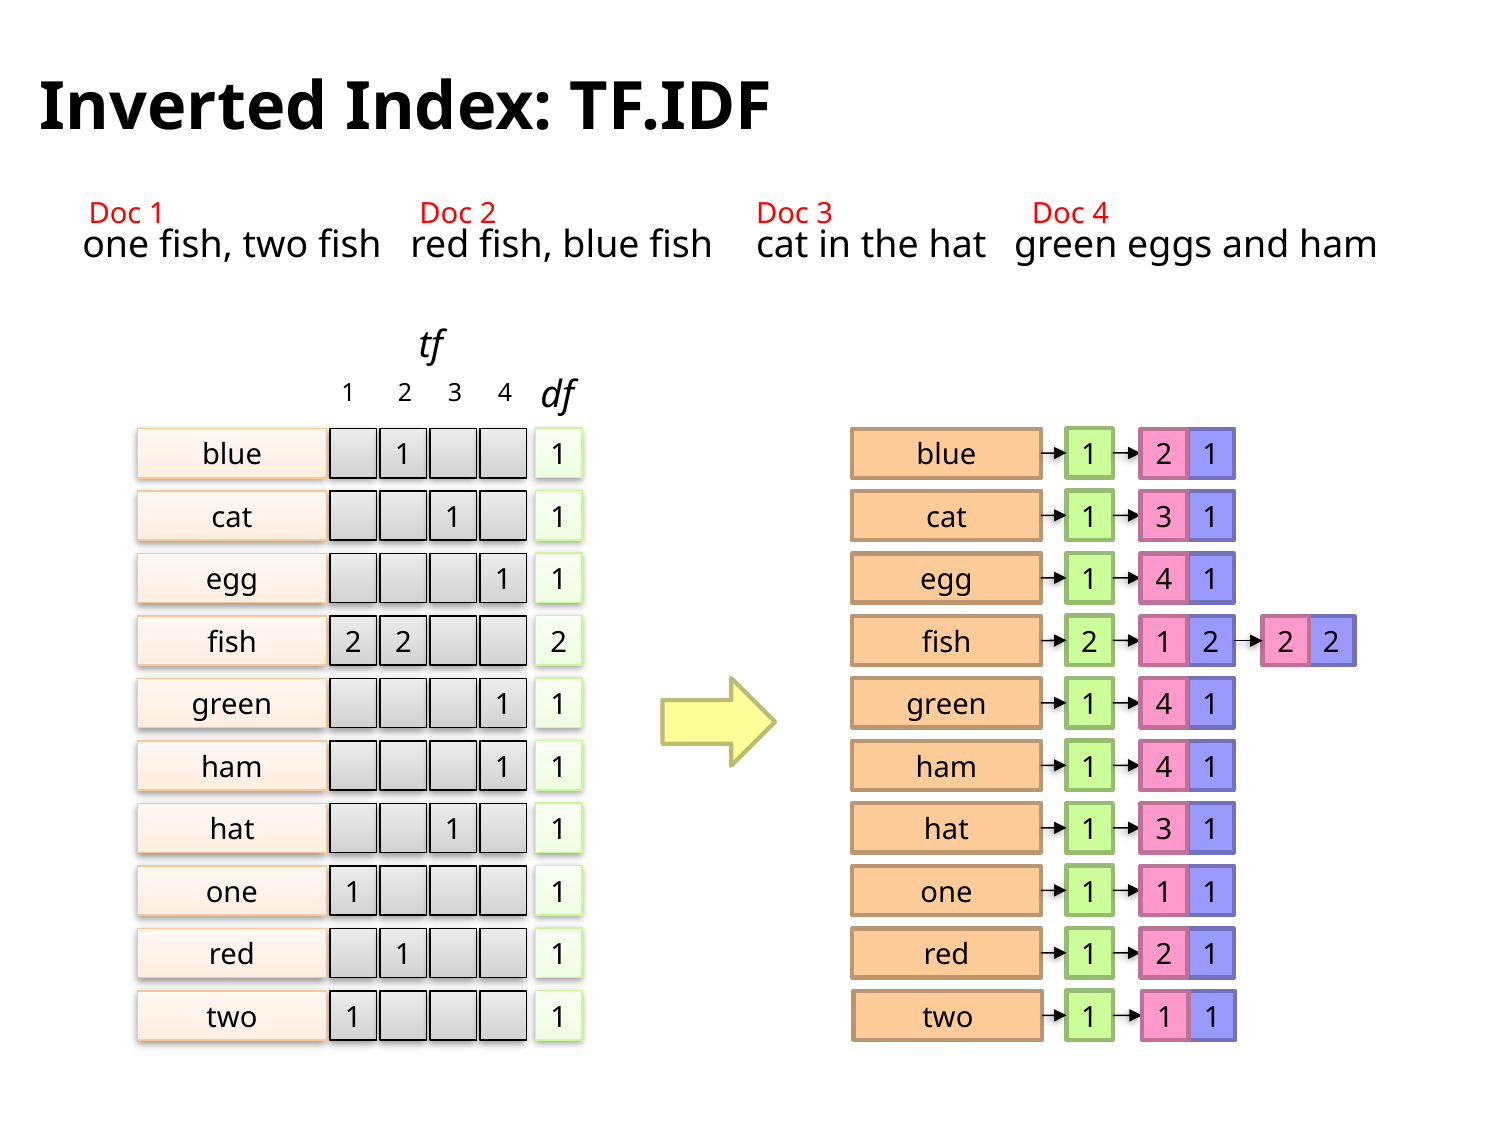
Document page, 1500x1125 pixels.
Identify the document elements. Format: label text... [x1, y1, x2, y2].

text_box [479, 615, 527, 666]
text_box 2 [1064, 613, 1115, 667]
text_box red [137, 928, 327, 978]
text_box 1 [535, 427, 583, 478]
text_box 1 [1064, 488, 1115, 542]
text_box 1 [1191, 989, 1237, 1042]
text_box 1 [479, 553, 527, 603]
text_box 1 [1064, 863, 1115, 917]
text_box 2 [1138, 926, 1189, 980]
text_box 1 [535, 802, 583, 853]
text_box [429, 678, 476, 728]
text_box cat [850, 489, 1043, 542]
text_box 1 [1140, 989, 1191, 1042]
text_box 1 [1189, 551, 1236, 605]
text_box 1 [1138, 614, 1189, 667]
text_box 1 [535, 490, 583, 541]
text_box [479, 428, 527, 479]
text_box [405, 187, 706, 274]
text_box 1 [1189, 489, 1236, 542]
text_box [479, 803, 527, 853]
text_box [329, 803, 376, 853]
text_box egg [850, 551, 1043, 605]
text_box fish [137, 615, 327, 666]
text_box 2 [535, 615, 583, 666]
text_box [479, 865, 527, 916]
text_box [479, 990, 527, 1041]
text_box [329, 678, 376, 728]
text_box 1 [1064, 738, 1115, 792]
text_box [74, 187, 377, 274]
text_box [479, 490, 527, 541]
text_box 1 [1064, 426, 1115, 480]
text_box 4 [1138, 551, 1189, 605]
text_box 1 [1189, 926, 1236, 980]
text_box 1 [429, 490, 476, 541]
text_box [329, 928, 376, 978]
text_box cat [137, 490, 327, 541]
text_box 1 [379, 428, 426, 479]
text_box 2 [1189, 614, 1236, 667]
text_box 2 [1260, 614, 1311, 667]
text_box 1 [535, 865, 583, 916]
text_box 1 [329, 990, 376, 1041]
text_box 4 [1138, 739, 1189, 792]
text_box [479, 928, 527, 978]
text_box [742, 187, 988, 274]
text_box [379, 490, 426, 541]
text_box 1 [1189, 801, 1236, 855]
text_box [329, 428, 376, 479]
text_box ham [137, 740, 327, 791]
text_box green [850, 676, 1043, 730]
text_box 4 [1138, 676, 1189, 730]
text_box 1 [535, 740, 583, 791]
text_box [379, 803, 426, 853]
text_box 1 [1064, 551, 1115, 605]
text_box [379, 990, 426, 1041]
text_box two [137, 990, 327, 1041]
text_box 4 [483, 369, 525, 414]
text_box [429, 615, 476, 666]
text_box ham [850, 739, 1043, 792]
text_box 1 [1138, 864, 1189, 917]
text_box hat [137, 803, 327, 853]
text_box one [850, 864, 1043, 917]
text_box [379, 740, 426, 791]
text_box 1 [329, 865, 376, 916]
text_box [379, 553, 426, 603]
text_box [329, 553, 376, 603]
text_box 1 [379, 928, 426, 978]
text_box df [525, 362, 590, 423]
text_box tf [403, 312, 459, 373]
text_box 1 [1064, 676, 1115, 730]
text_box 1 [429, 803, 476, 853]
text_box 2 [1138, 427, 1189, 480]
text_box 1 [535, 927, 583, 978]
text_box 2 [383, 369, 427, 414]
text_box blue [137, 428, 327, 479]
text_box red [850, 926, 1043, 980]
text_box 1 [1064, 926, 1115, 980]
text_box 1 [326, 369, 371, 414]
text_box 2 [379, 615, 426, 666]
title Inverted Index: TF.IDF [24, 18, 1451, 188]
text_box egg [137, 553, 327, 603]
text_box 1 [535, 552, 583, 603]
text_box green [137, 678, 327, 728]
text_box [660, 676, 778, 768]
text_box fish [850, 614, 1043, 667]
text_box [429, 428, 476, 479]
text_box one [137, 865, 327, 916]
text_box 1 [1189, 864, 1236, 917]
text_box 1 [1189, 676, 1236, 730]
text_box [329, 490, 376, 541]
text_box [429, 865, 476, 916]
text_box 3 [1138, 801, 1189, 855]
text_box [379, 865, 426, 916]
text_box 1 [1189, 427, 1236, 480]
text_box 1 [535, 677, 583, 728]
text_box two [851, 989, 1044, 1042]
text_box [429, 553, 476, 603]
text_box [1018, 187, 1363, 274]
text_box hat [850, 801, 1043, 855]
text_box 1 [535, 990, 583, 1041]
text_box 2 [1311, 614, 1357, 667]
text_box 3 [1138, 489, 1189, 542]
text_box 3 [432, 369, 477, 414]
text_box 1 [1064, 801, 1115, 855]
text_box [379, 678, 426, 728]
text_box 1 [479, 740, 527, 791]
text_box [429, 990, 476, 1041]
text_box [329, 740, 376, 791]
text_box 1 [1189, 739, 1236, 792]
text_box 2 [329, 615, 376, 666]
text_box [429, 928, 476, 978]
text_box [429, 740, 476, 791]
text_box blue [850, 427, 1043, 480]
text_box 1 [479, 678, 527, 728]
text_box 1 [1064, 988, 1115, 1042]
